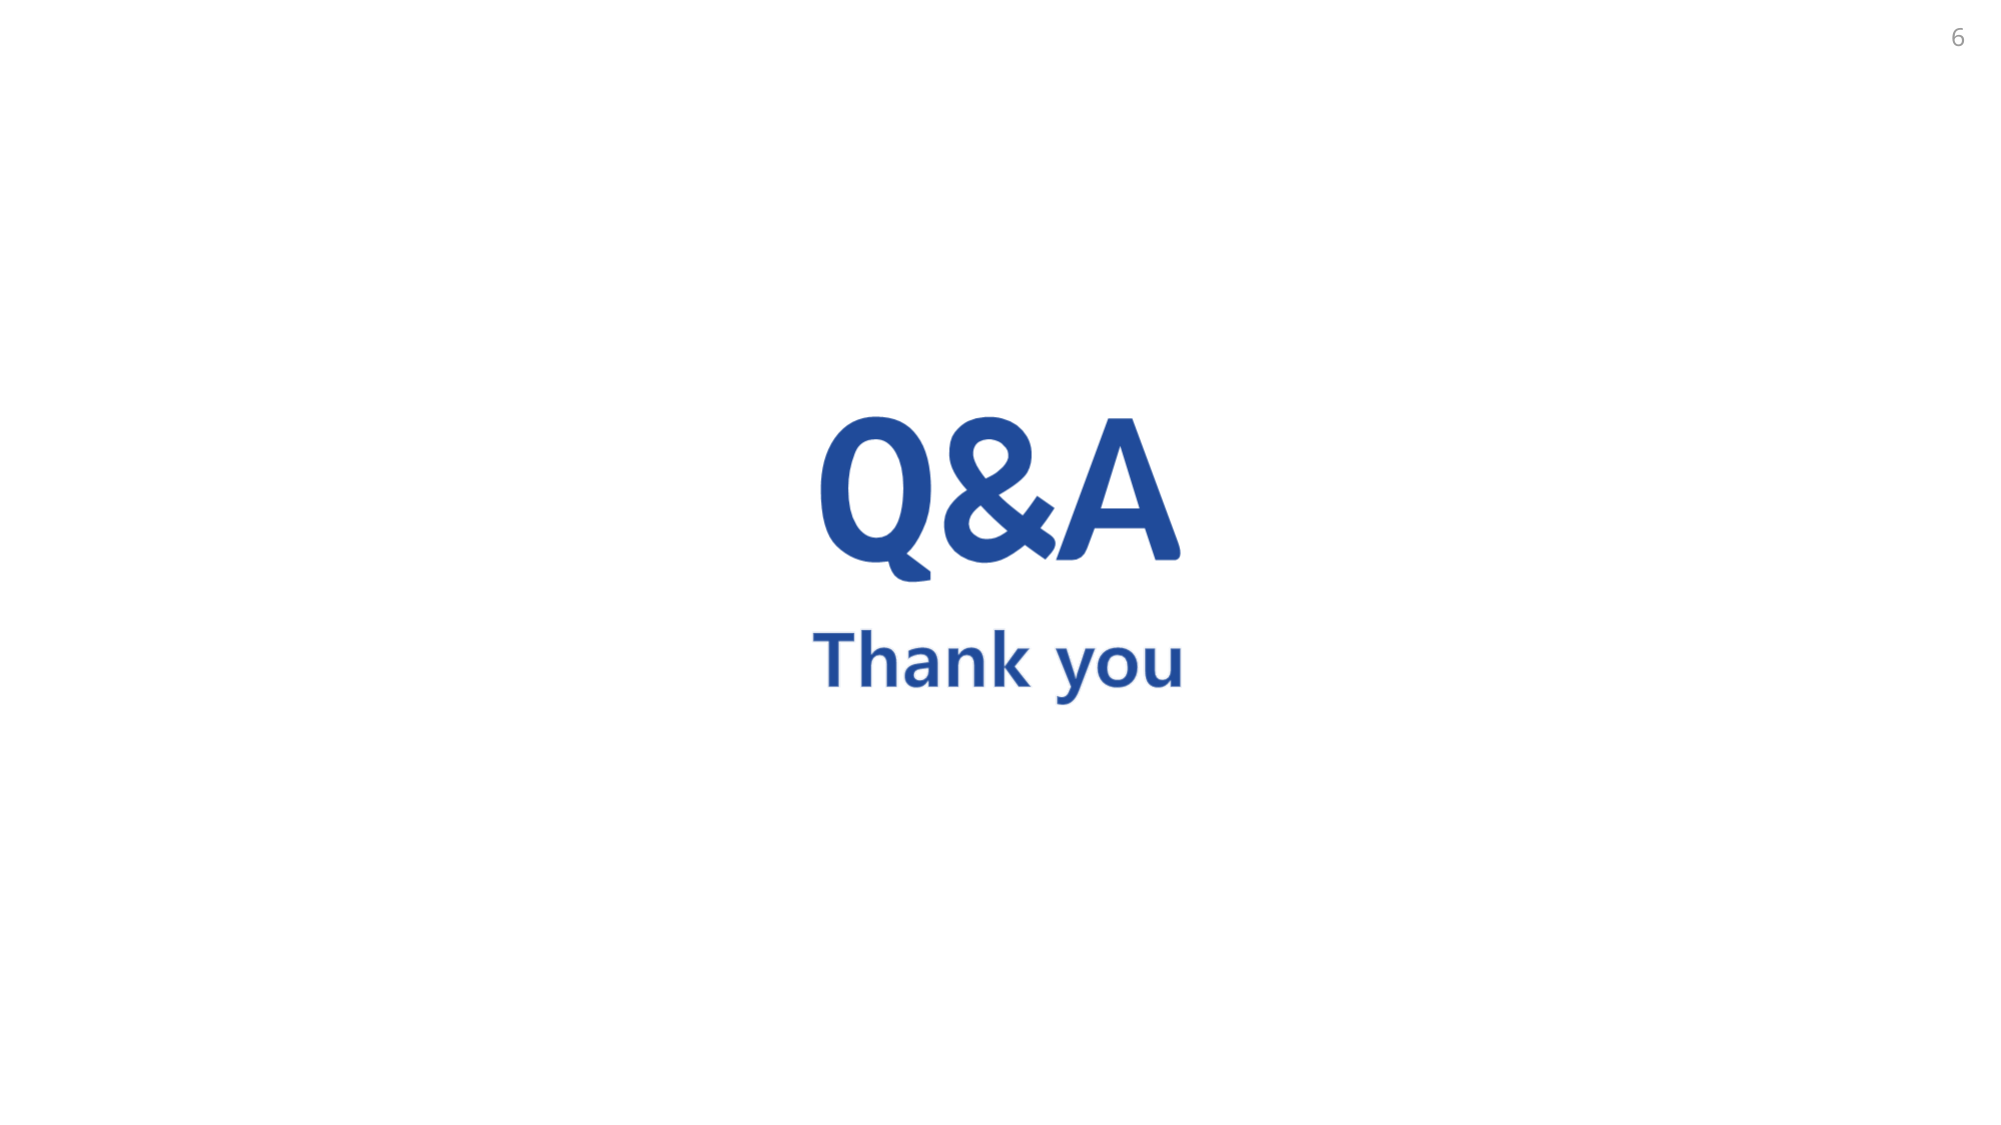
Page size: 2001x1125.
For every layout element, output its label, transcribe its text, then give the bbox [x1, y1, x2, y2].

slide_number 6 [1530, 8, 1981, 68]
